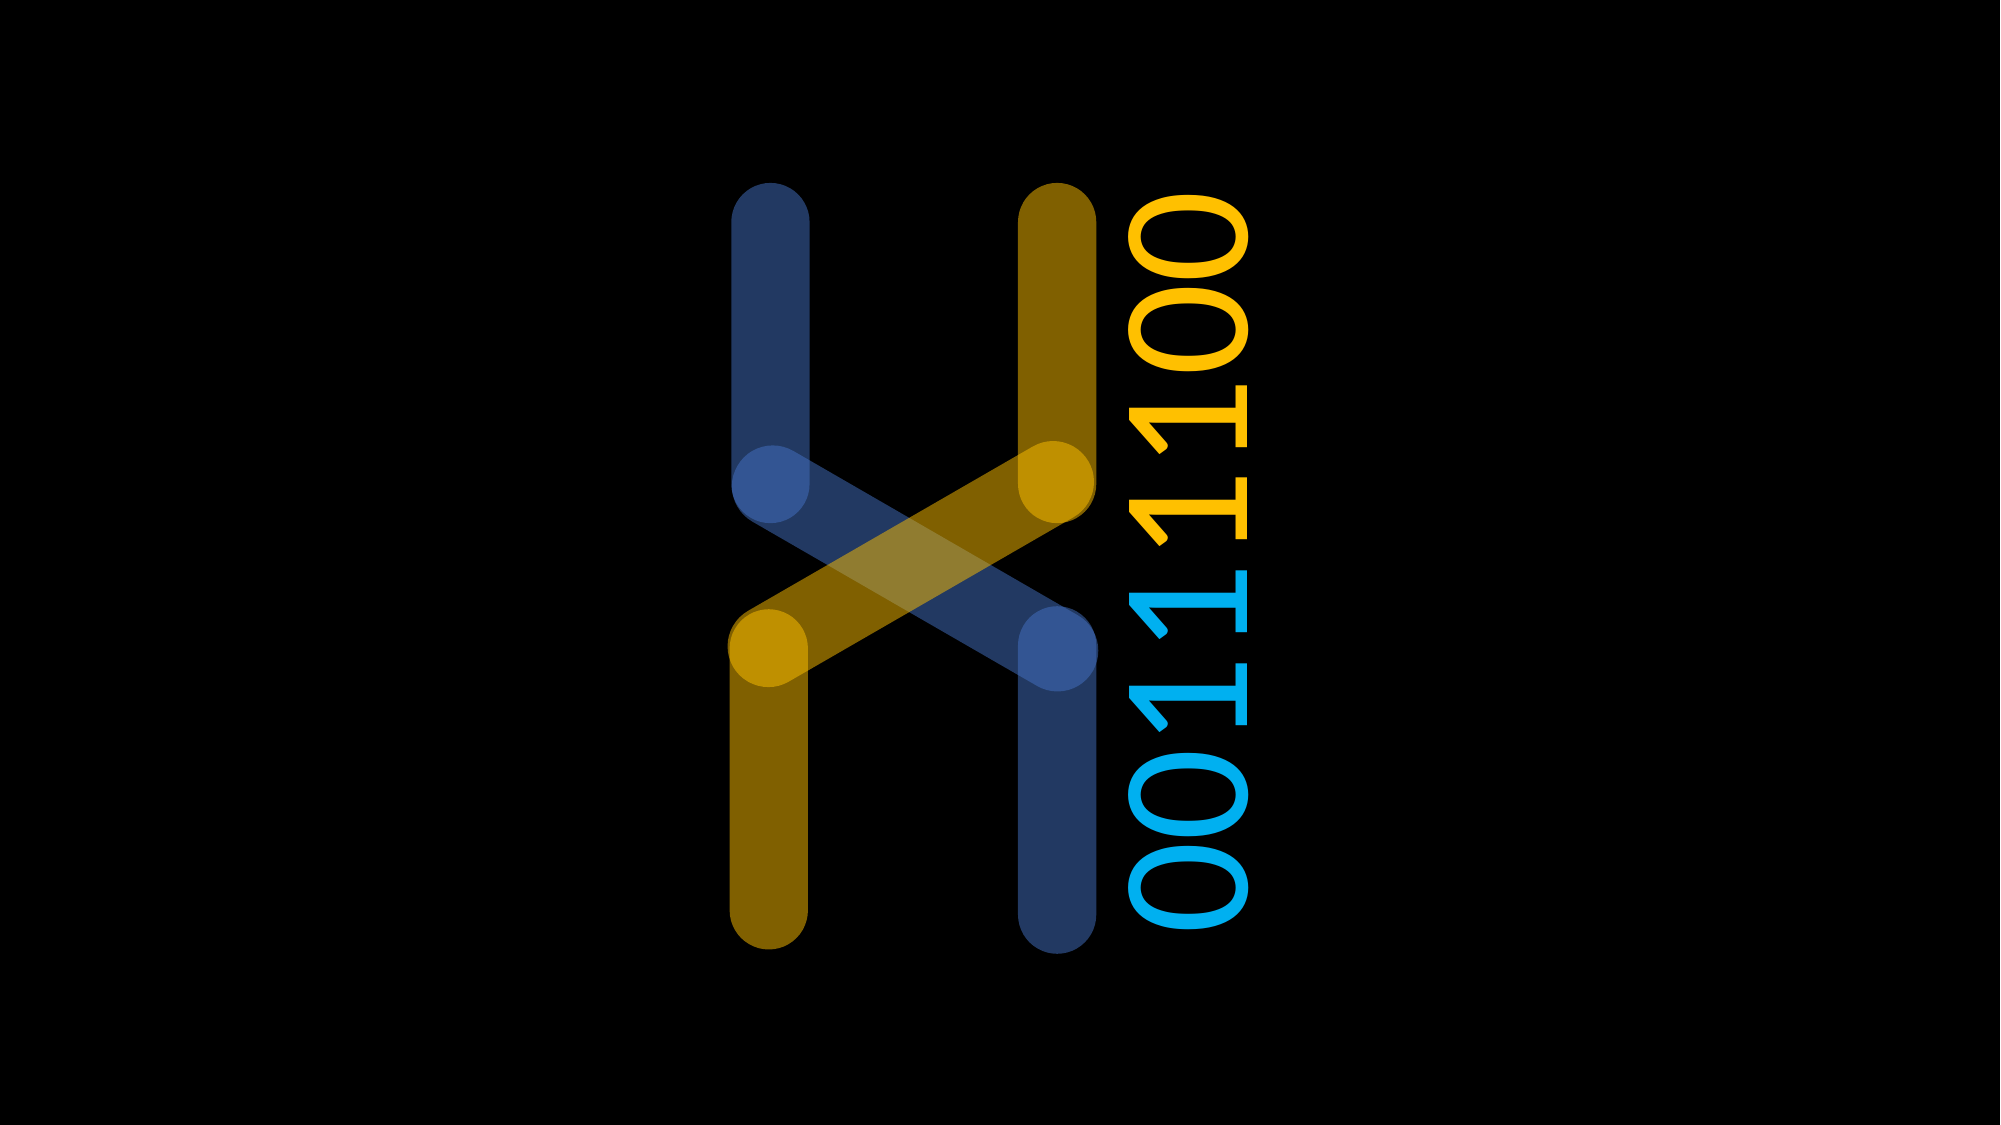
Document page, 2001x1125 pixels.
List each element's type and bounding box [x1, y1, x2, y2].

text_box [608, 267, 1392, 857]
